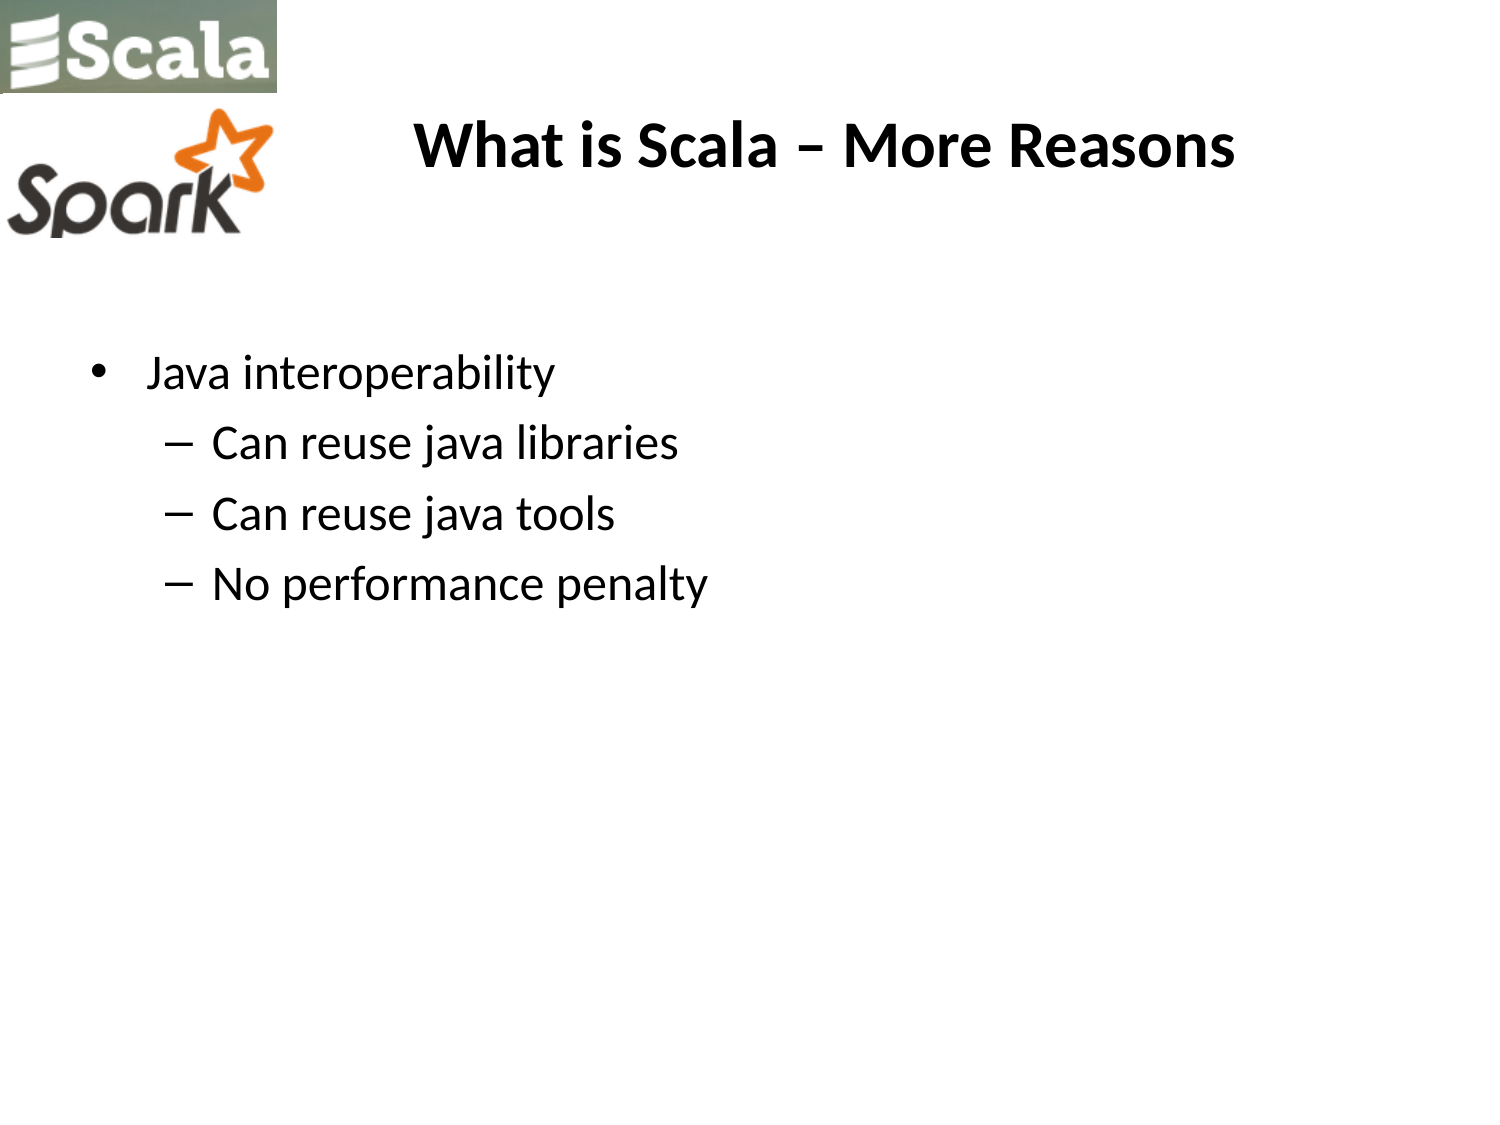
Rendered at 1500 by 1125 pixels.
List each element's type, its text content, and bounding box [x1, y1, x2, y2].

picture [0, 0, 277, 238]
list Java interoperability Can reuse java libraries Can reuse java tools No performance penalty [75, 262, 1425, 1005]
title What is Scala – More Reasons [280, 46, 1500, 235]
